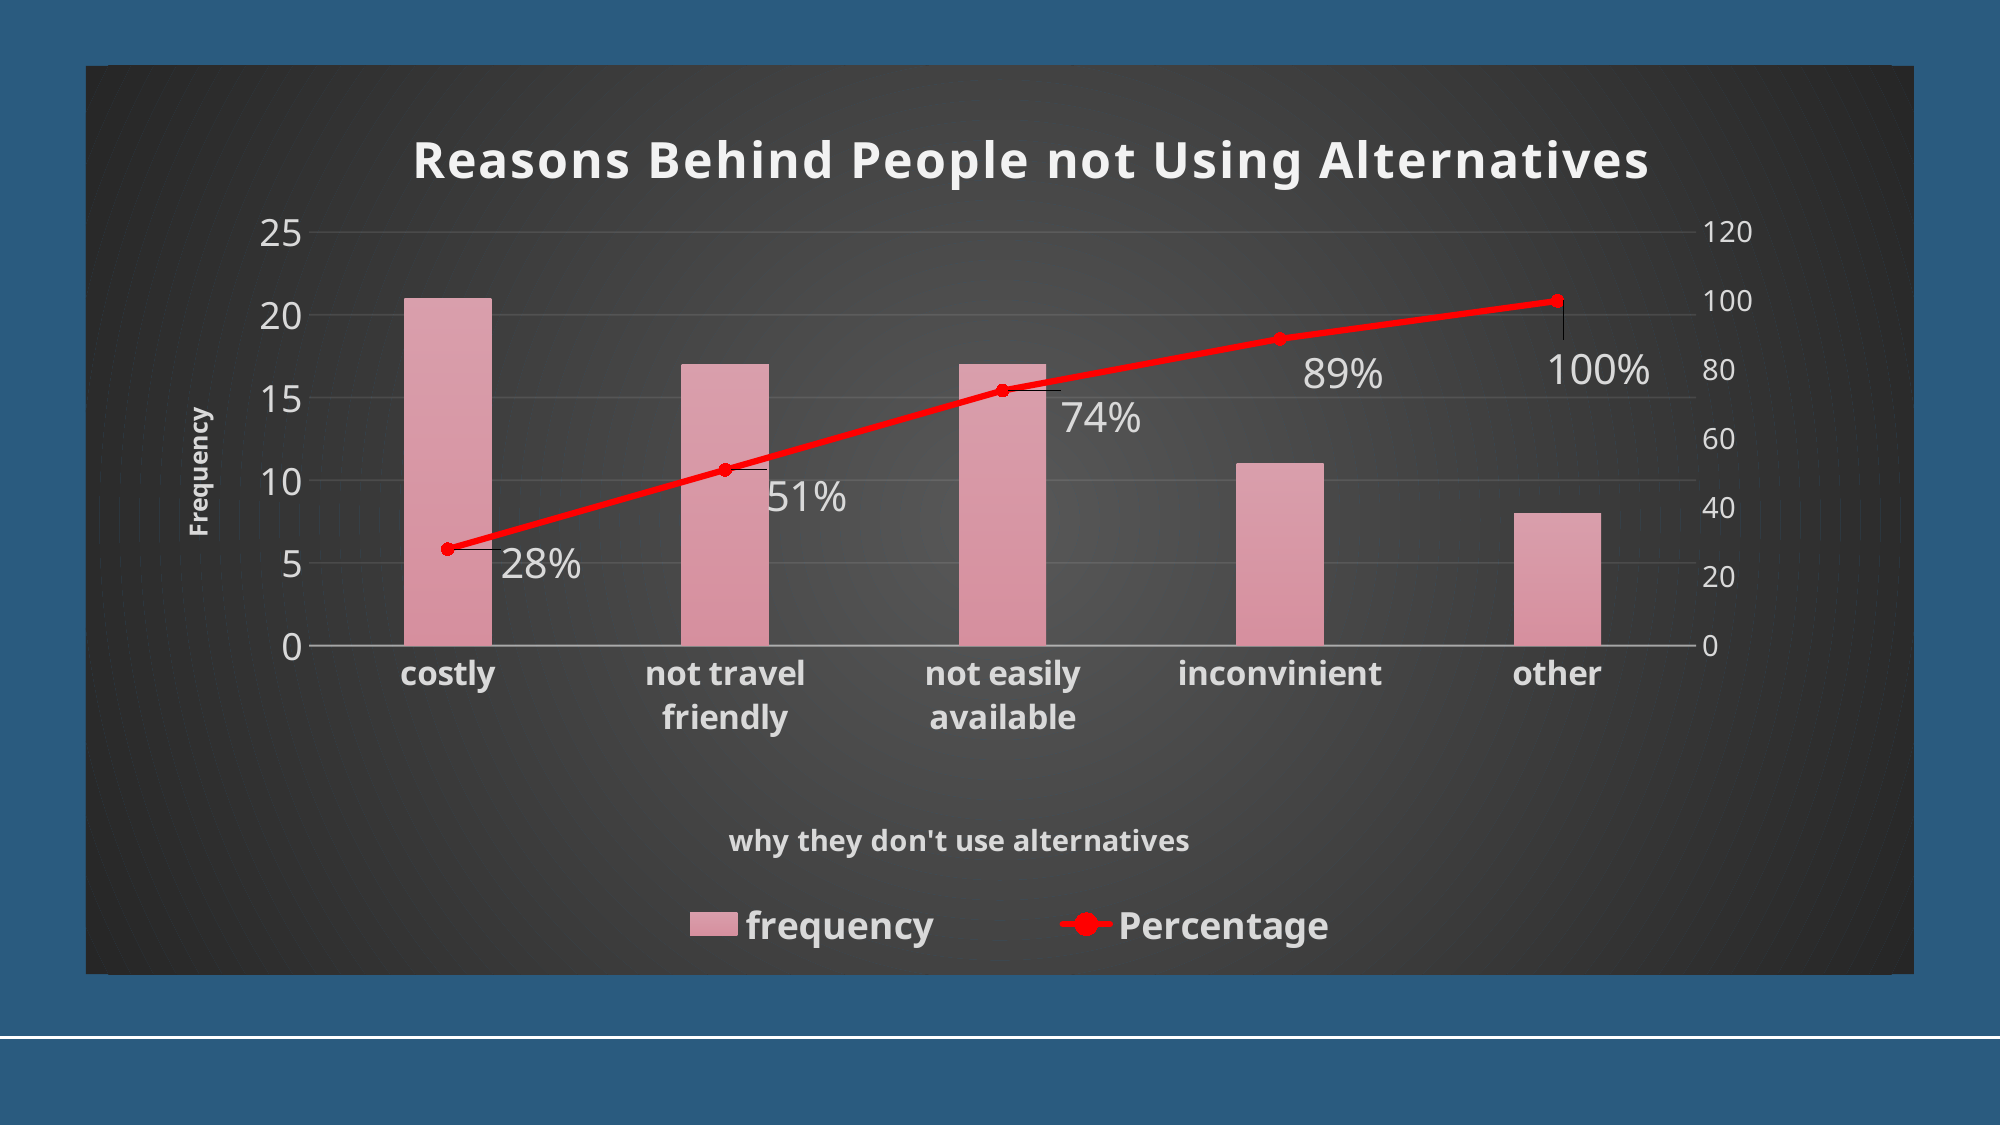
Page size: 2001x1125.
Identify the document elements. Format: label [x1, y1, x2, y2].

chart [85, 65, 1915, 975]
